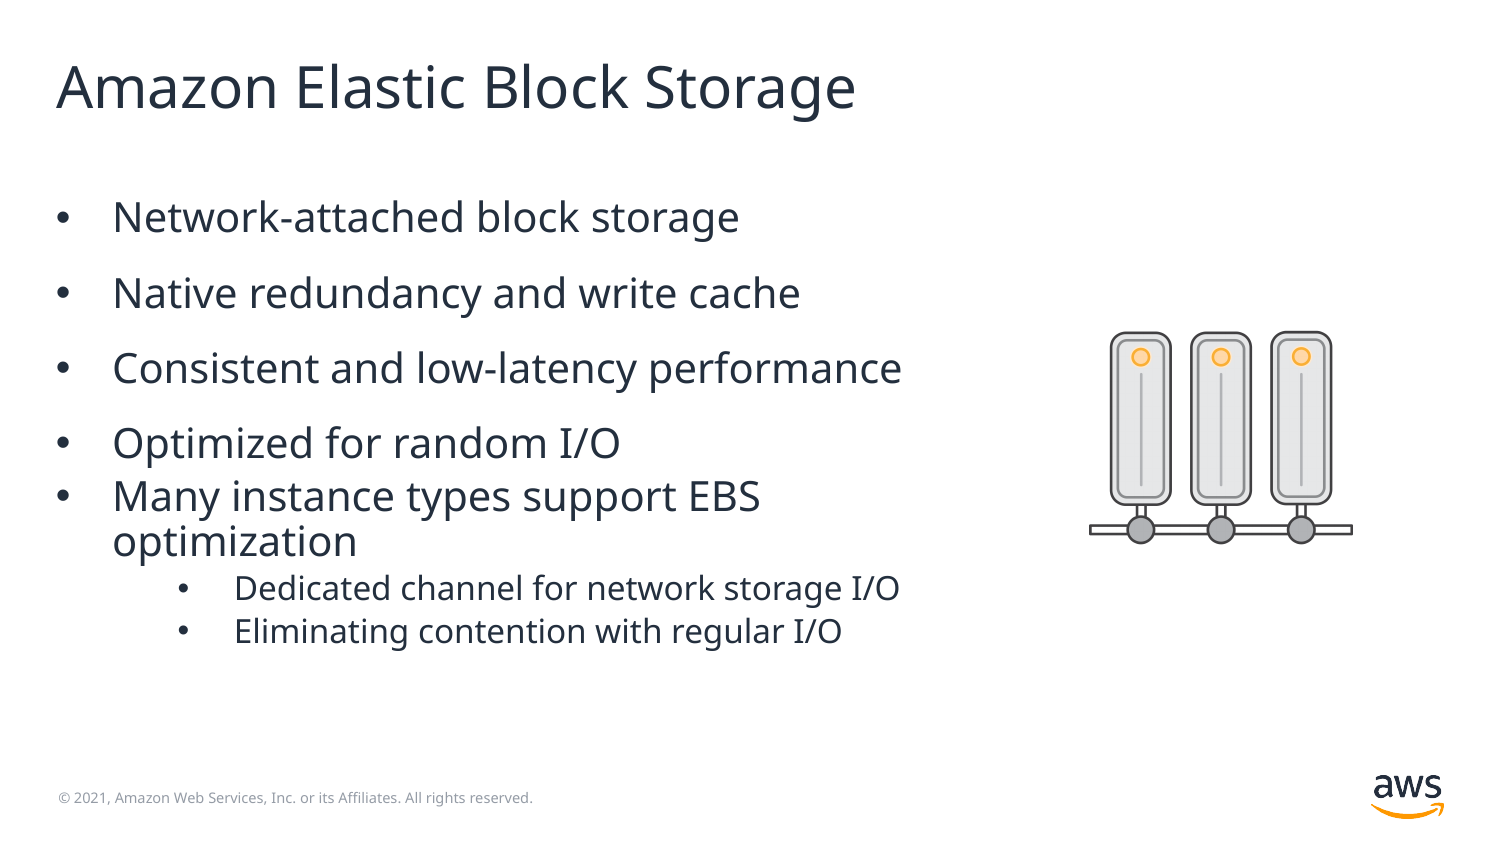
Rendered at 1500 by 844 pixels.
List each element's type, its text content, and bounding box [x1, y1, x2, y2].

picture [1371, 775, 1444, 819]
picture [1089, 305, 1353, 569]
title Amazon Elastic Block Storage [56, 58, 1403, 122]
list Network-attached block storage Native redundancy and write cache Consistent and low-latency performance Optimized for random I/O Many instance types support EBS optimization Dedicated channel for network storage I/O Eliminating contention with regular I/O [55, 196, 990, 749]
